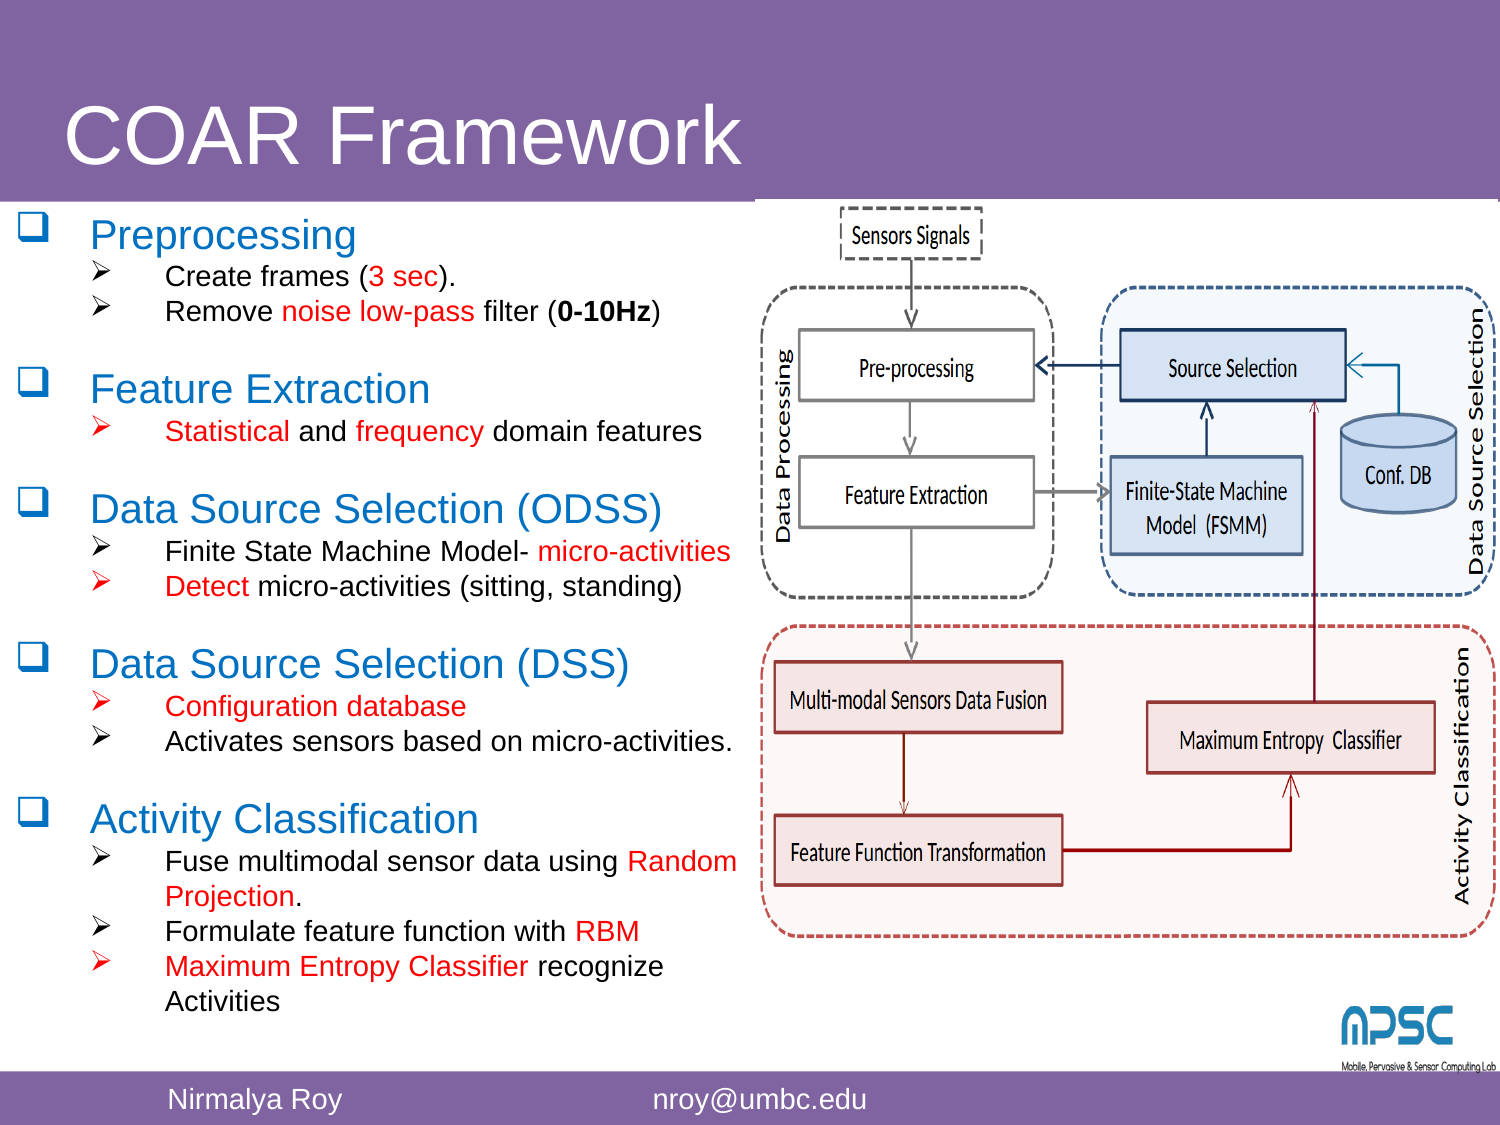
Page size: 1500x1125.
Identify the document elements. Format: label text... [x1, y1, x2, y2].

text_box Preprocessing Create frames (3 sec). Remove noise low-pass filter (0-10Hz) Feature Extraction Statistical and frequency domain features Data Source Selection (ODSS) Finite State Machine Model- micro-activities Detect micro-activities (sitting, standing) Data Source Selection (DSS) Configuration database Activates sensors based on micro-activities. Activity Classification Fuse multimodal sensor data using Random Projection. Formulate feature function with RBM Maximum Entropy Classifier recognize Activities [0, 200, 759, 1051]
title COAR Framework [63, 69, 1435, 194]
picture [755, 199, 1498, 942]
picture [1337, 999, 1499, 1077]
